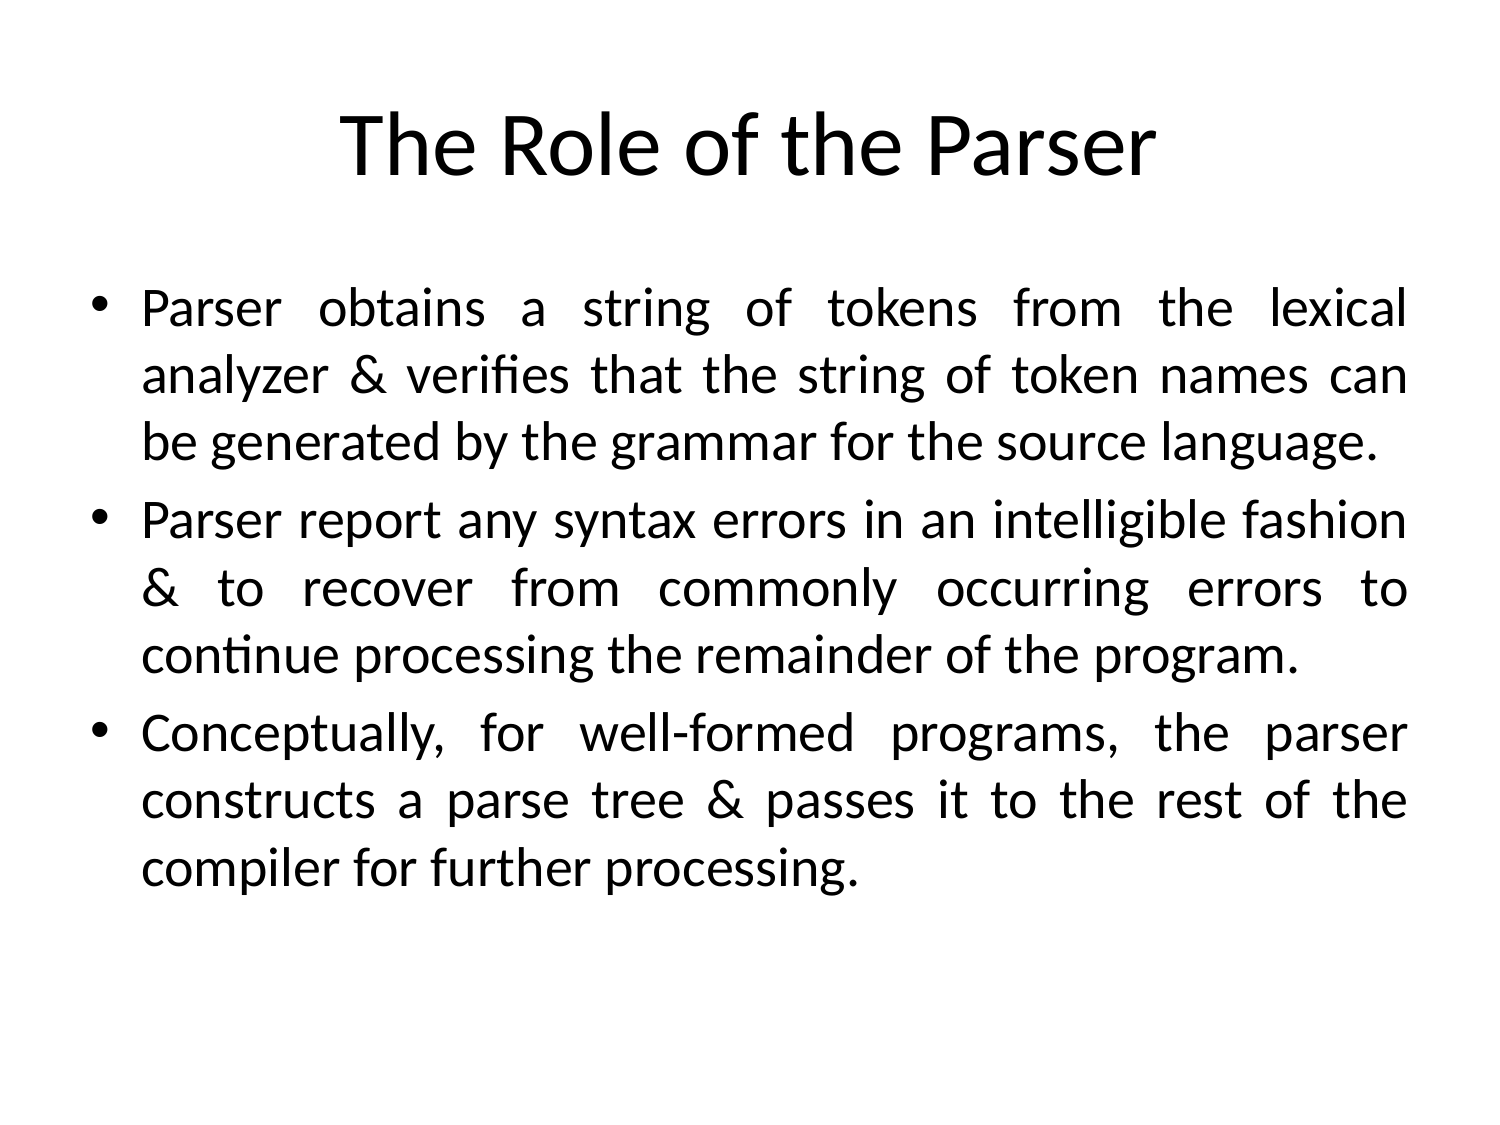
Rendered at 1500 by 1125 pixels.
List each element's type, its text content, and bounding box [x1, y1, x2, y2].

title The Role of the Parser [75, 45, 1425, 233]
list Parser obtains a string of tokens from the lexical analyzer & verifies that the string of token names can be generated by the grammar for the source language. Parser report any syntax errors in an intelligible fashion & to recover from commonly occurring errors to continue processing the remainder of the program. Conceptually, for well-formed programs, the parser constructs a parse tree & passes it to the rest of the compiler for further processing. [75, 262, 1425, 1005]
